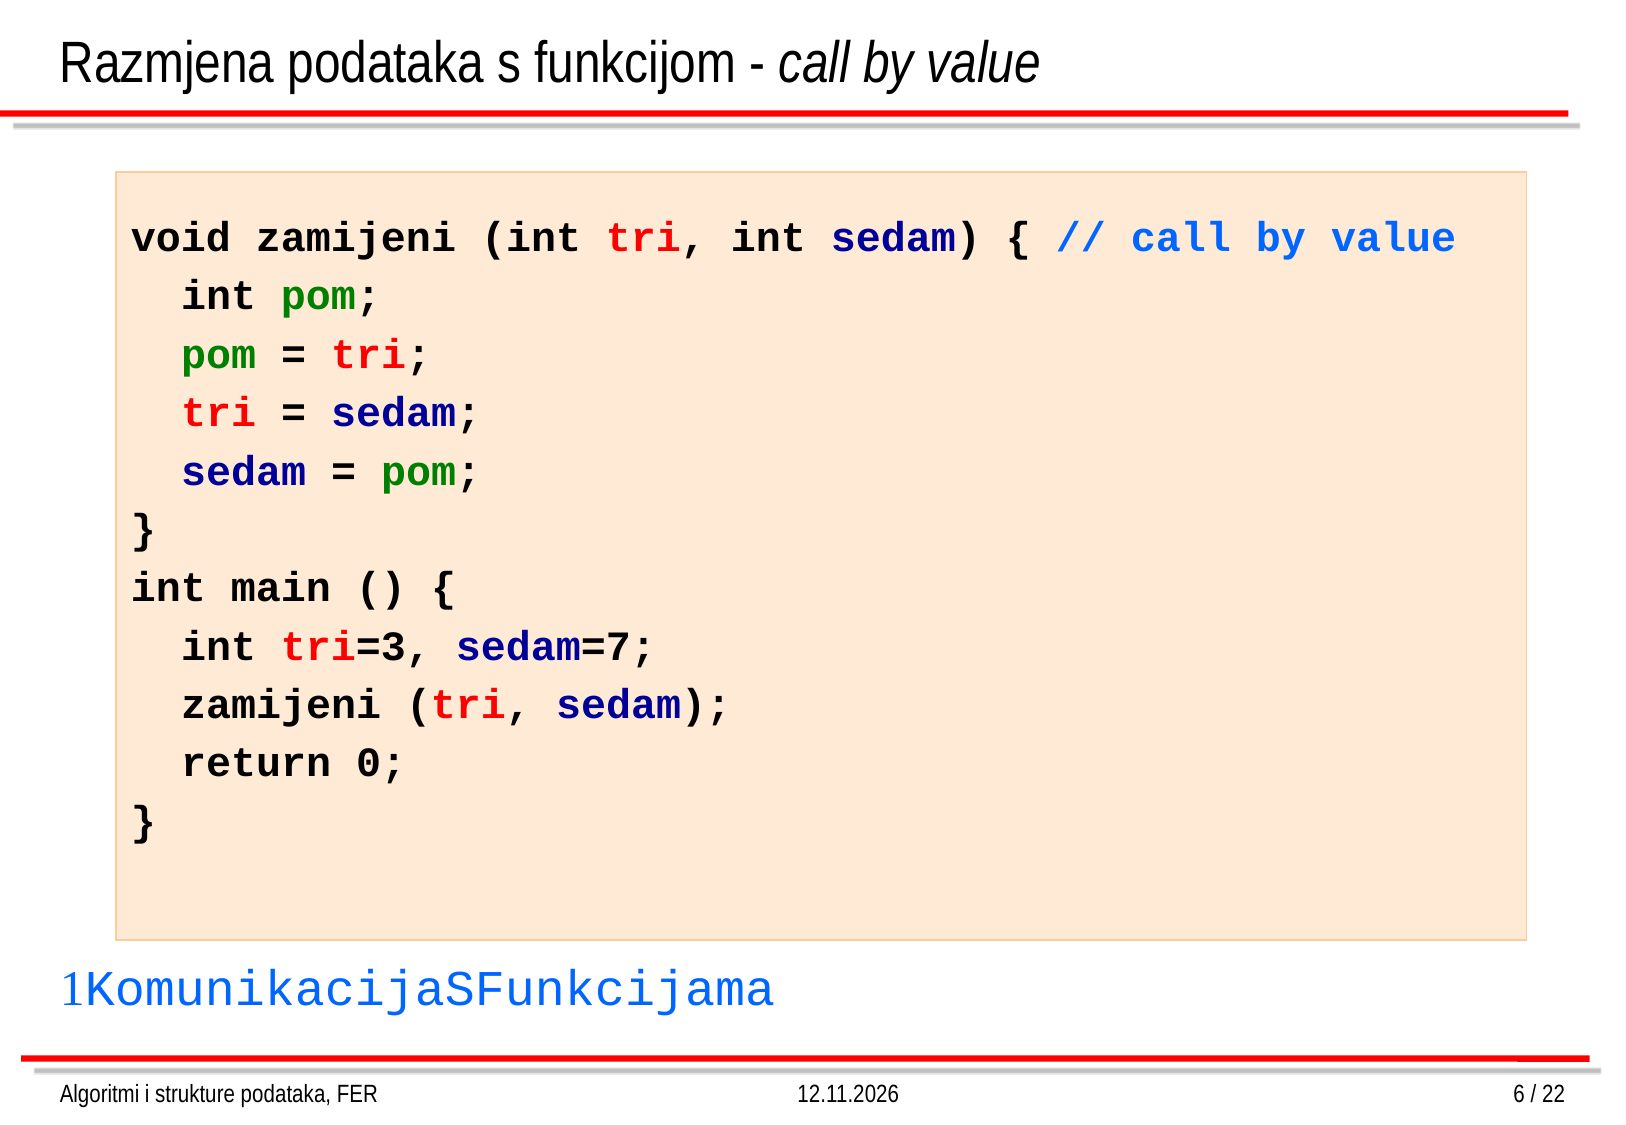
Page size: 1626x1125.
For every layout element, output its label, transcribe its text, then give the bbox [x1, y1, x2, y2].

title Razmjena podataka s funkcijom - call by value [44, 0, 1569, 102]
slide_number 6 / 22 [1164, 1070, 1581, 1107]
text_box void zamijeni (int tri, int sedam) { // call by value int pom; pom = tri; tri = sedam; sedam = pom; } int main () { int tri=3, sedam=7; zamijeni (tri, sedam); return 0; } [116, 172, 1527, 940]
footer Algoritmi i strukture podataka, FER [44, 1070, 612, 1107]
list KomunikacijaSFunkcijama [44, 947, 1581, 1036]
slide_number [658, 1070, 1039, 1107]
